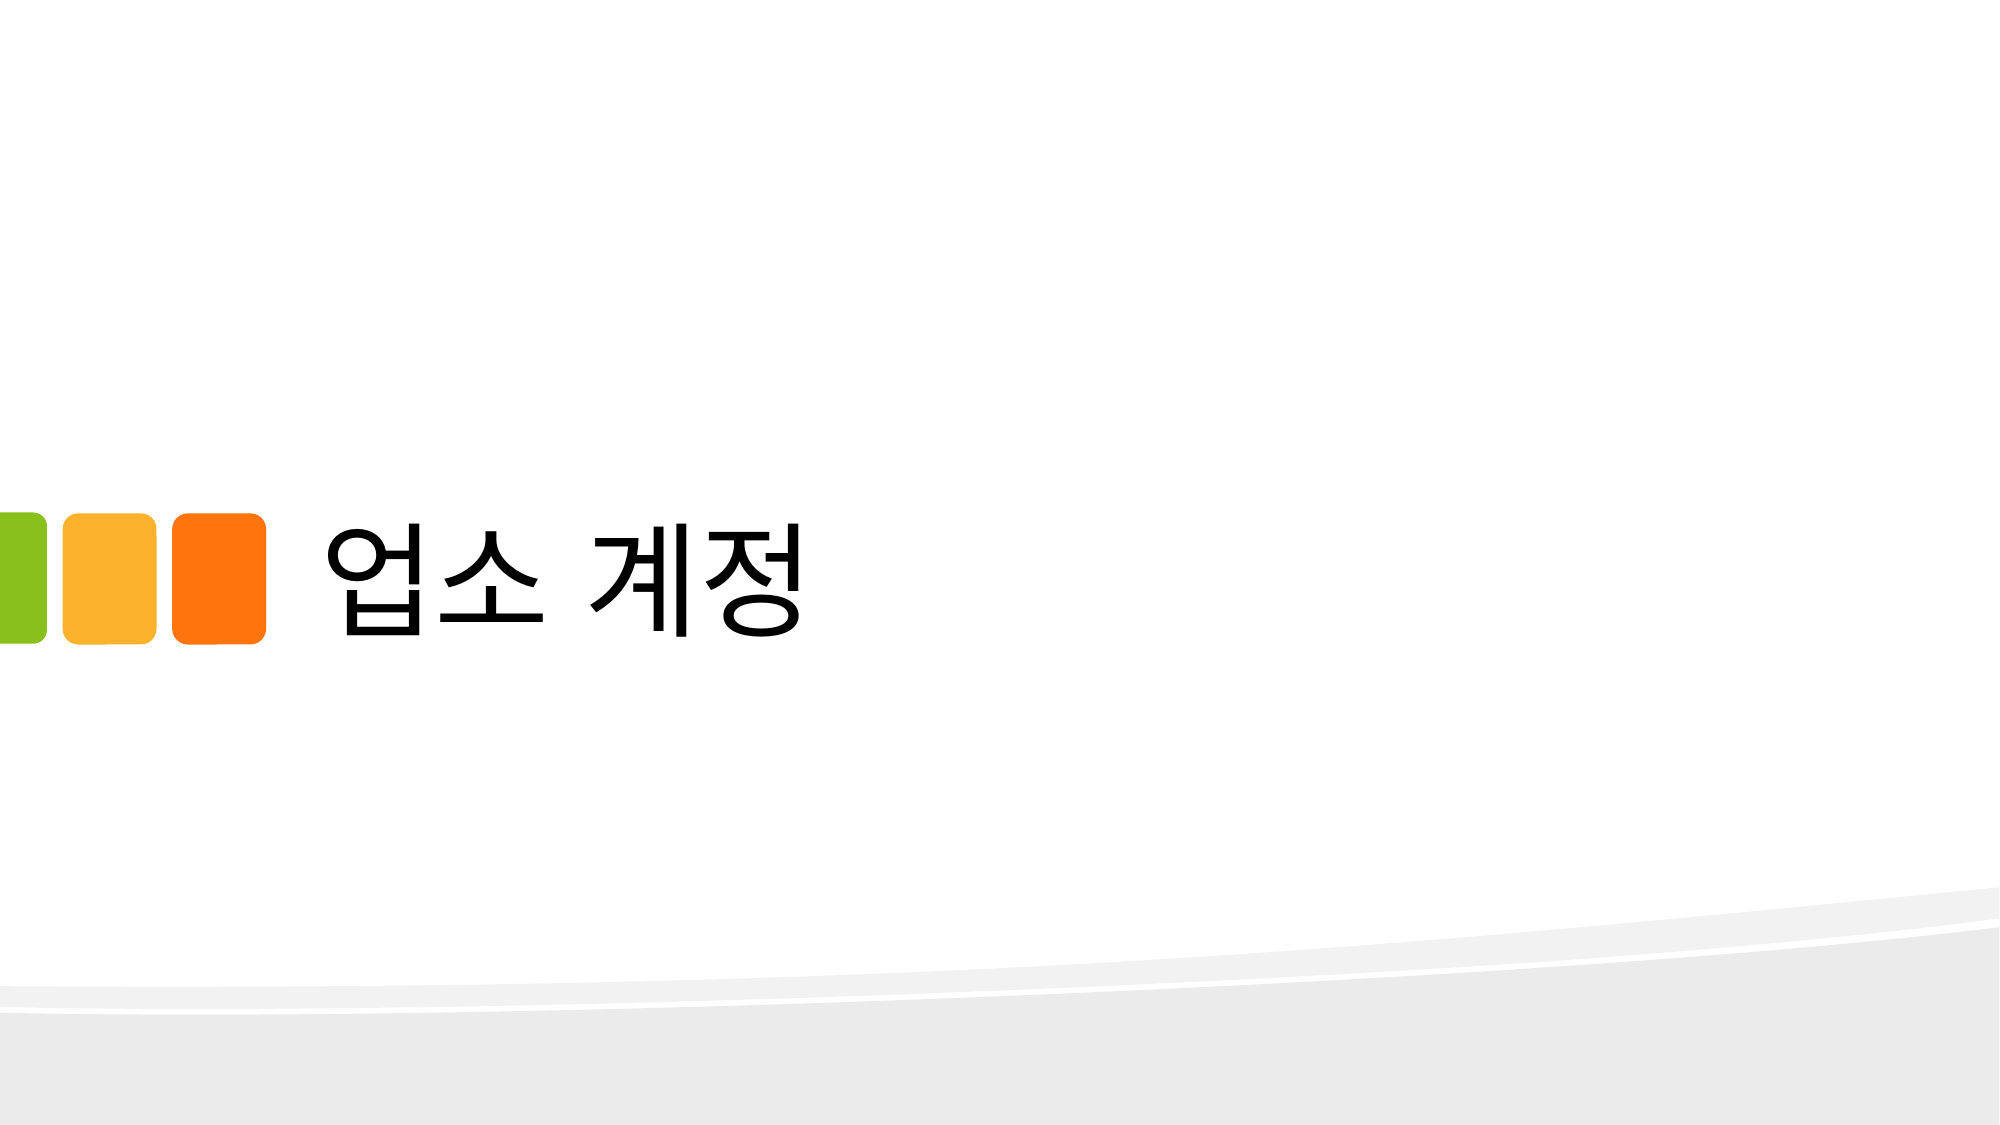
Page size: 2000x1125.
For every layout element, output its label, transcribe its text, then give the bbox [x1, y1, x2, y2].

title 업소 계정 [299, 317, 1800, 663]
